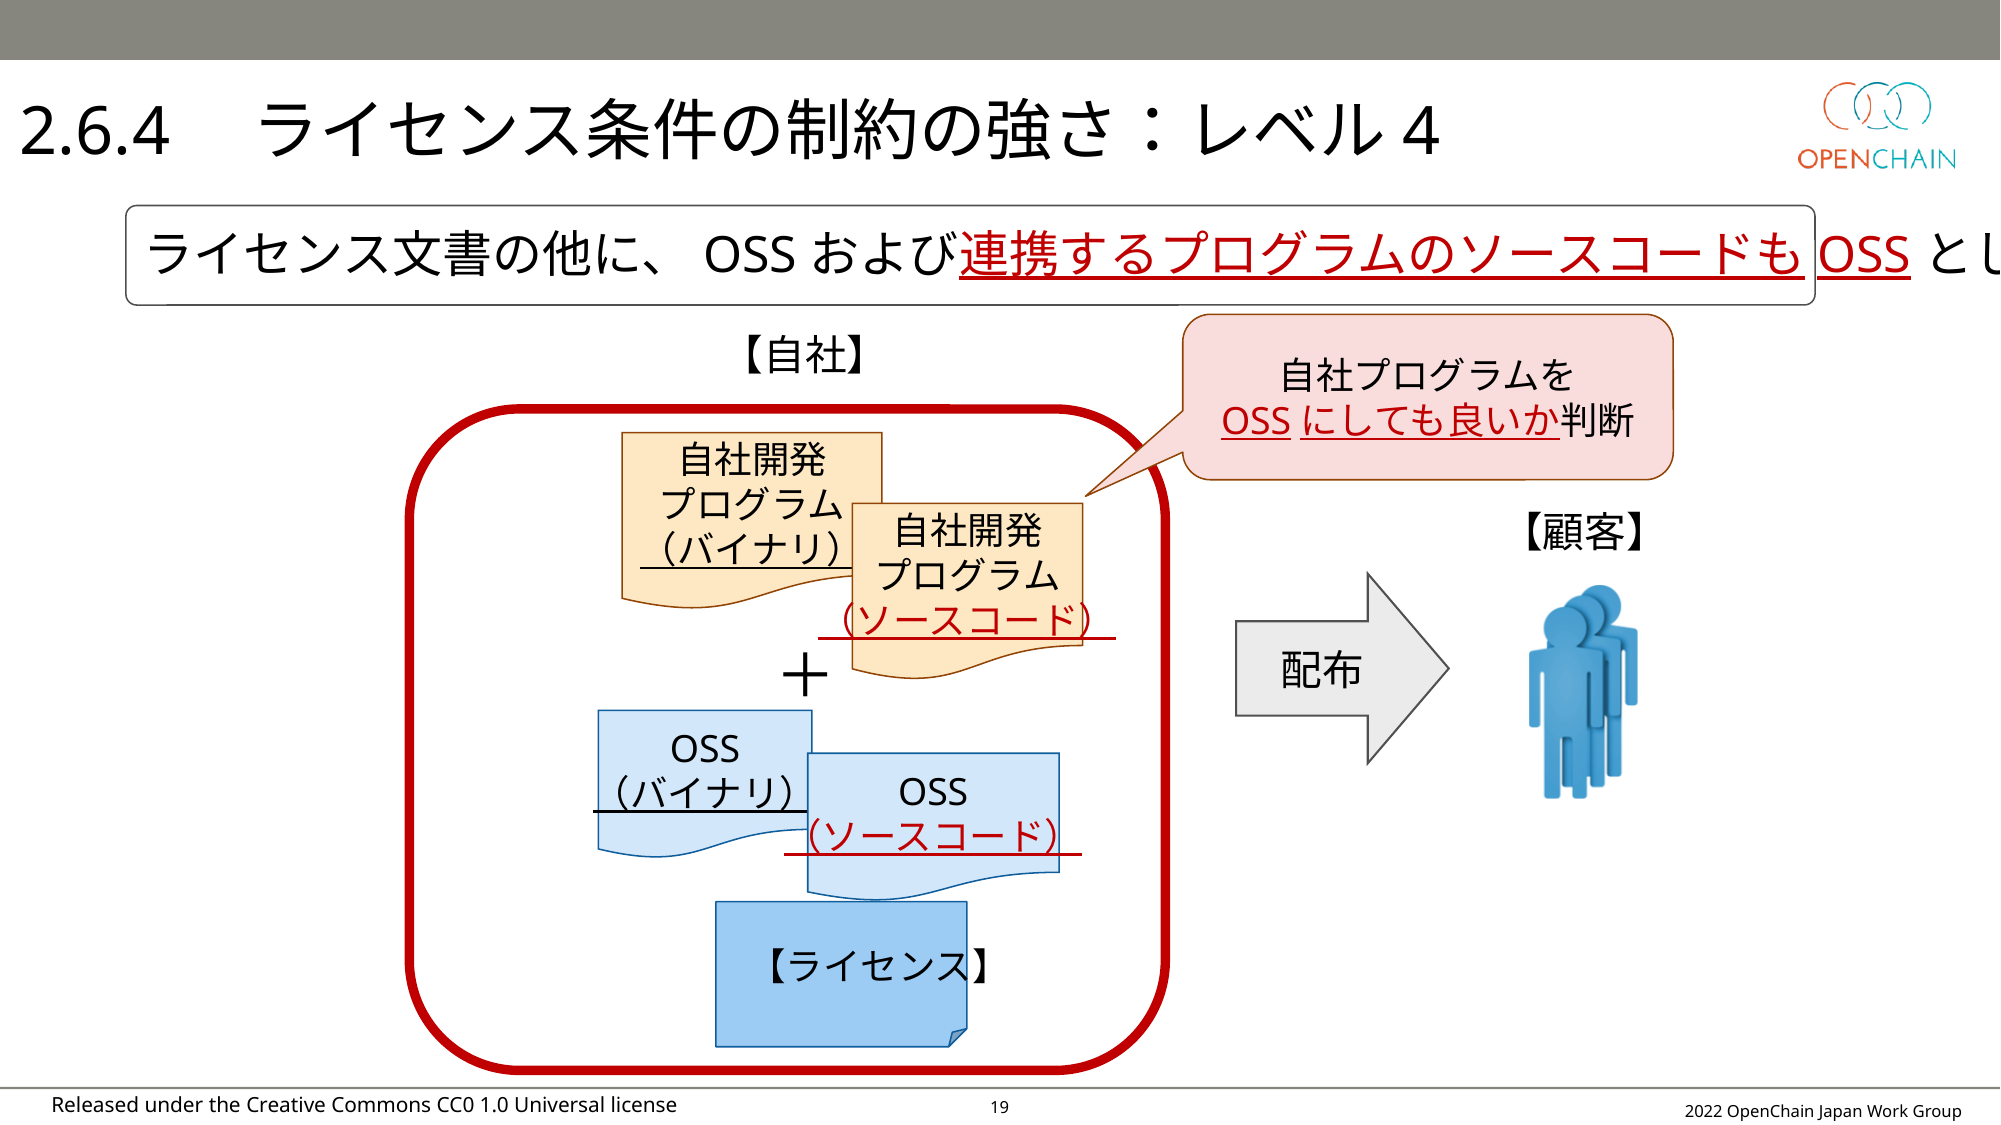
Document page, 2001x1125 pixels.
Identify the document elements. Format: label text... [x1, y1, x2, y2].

text_box 自社開発 プログラム （ソースコード） [852, 503, 1083, 679]
text_box 配布 [1236, 573, 1449, 764]
text_box ライセンス文書の他に、OSSおよび連携するプログラムのソースコードもOSSとして提供 [125, 205, 1816, 306]
text_box OSS （ソースコード） [807, 753, 1060, 900]
picture [1529, 584, 1638, 799]
text_box [409, 408, 1166, 1071]
picture [1798, 82, 1955, 169]
text_box 【自社】 [681, 328, 930, 385]
text_box 【顧客】 [1460, 505, 1709, 562]
text_box 自社プログラムを OSSにしても良いか判断 [1085, 314, 1674, 497]
text_box 2.6.4 ライセンス条件の制約の強さ：レベル4 [19, 70, 1473, 185]
slide_number 18 [940, 1091, 1059, 1125]
